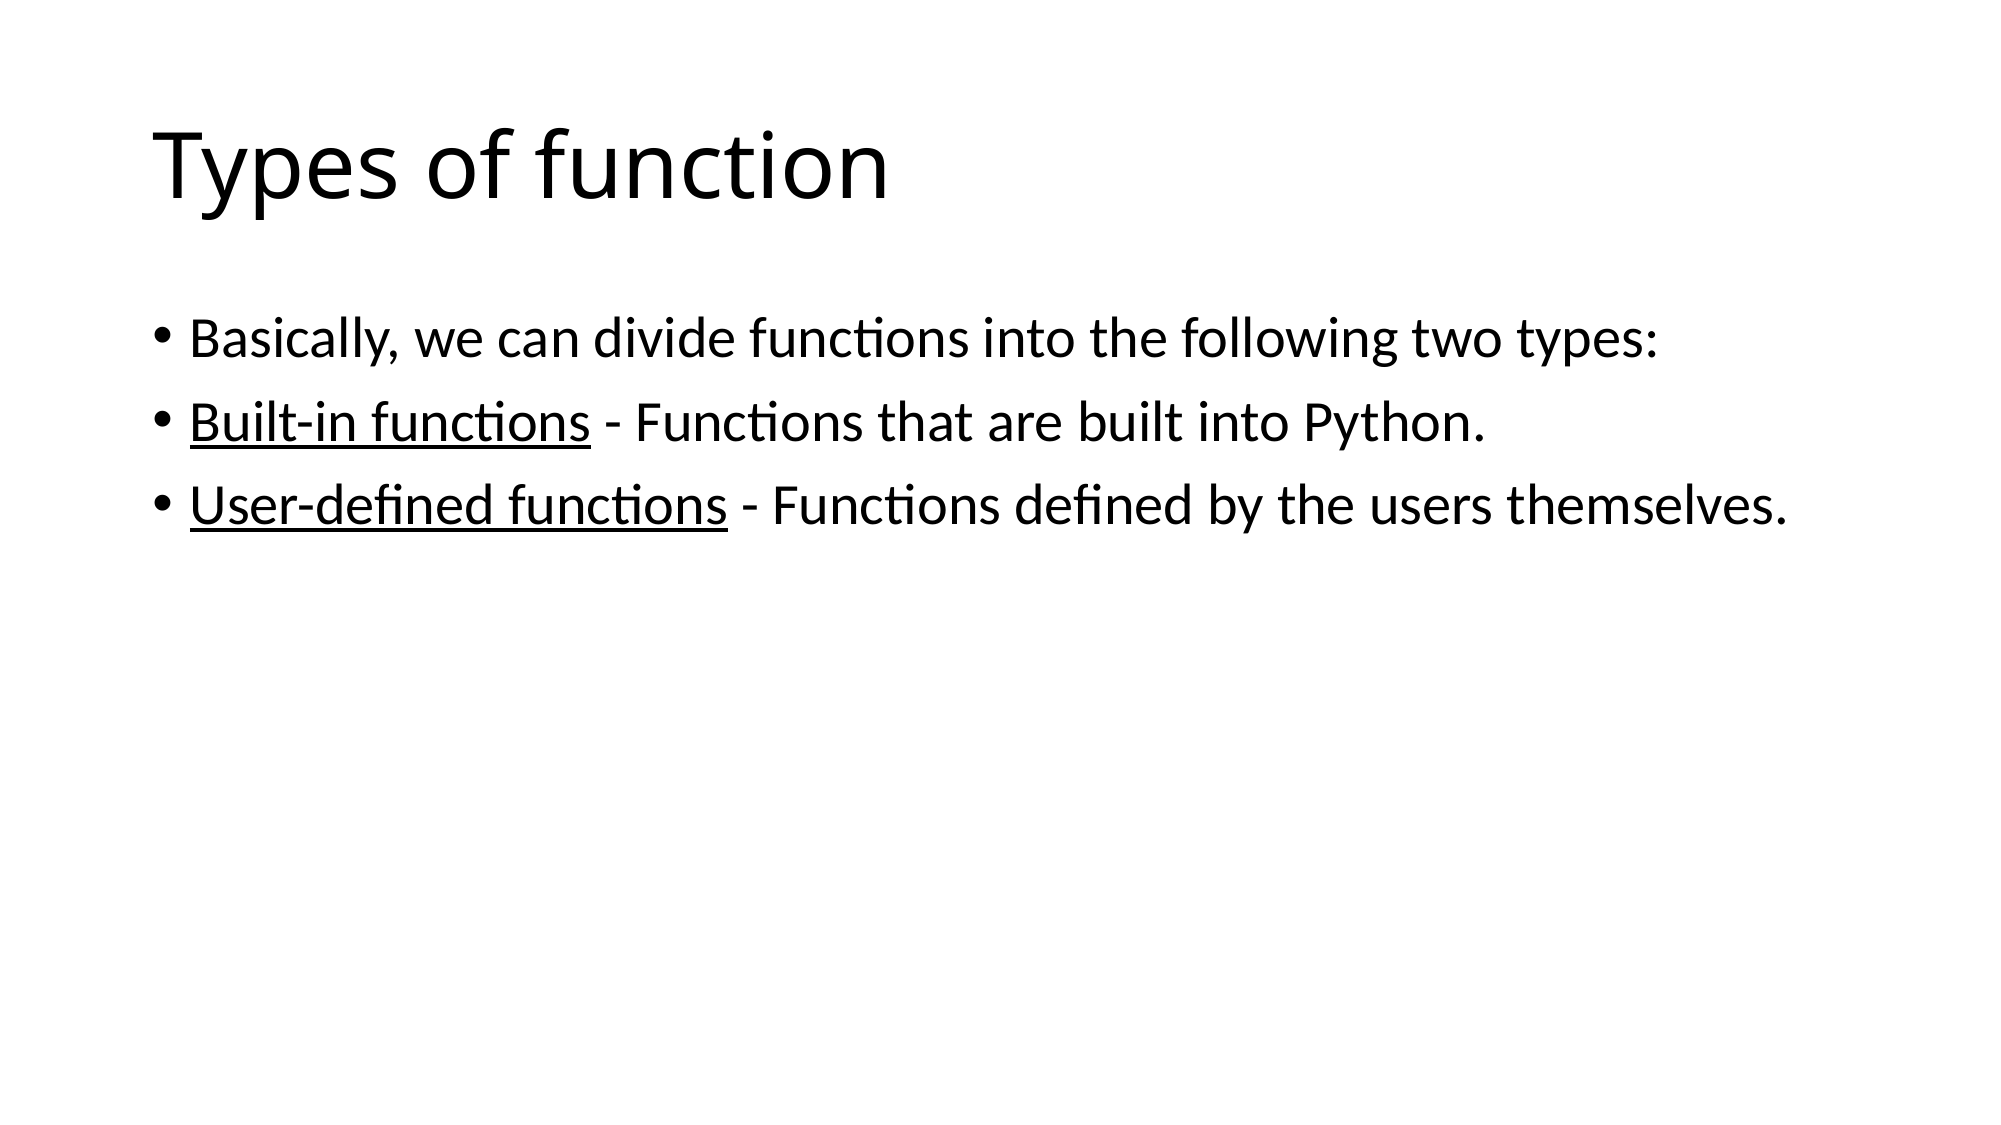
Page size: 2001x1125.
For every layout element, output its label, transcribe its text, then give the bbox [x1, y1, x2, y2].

list Basically, we can divide functions into the following two types: Built-in functions - Functions that are built into Python. User-defined functions - Functions defined by the users themselves. [137, 299, 1863, 1014]
title Types of function [137, 59, 1863, 278]
